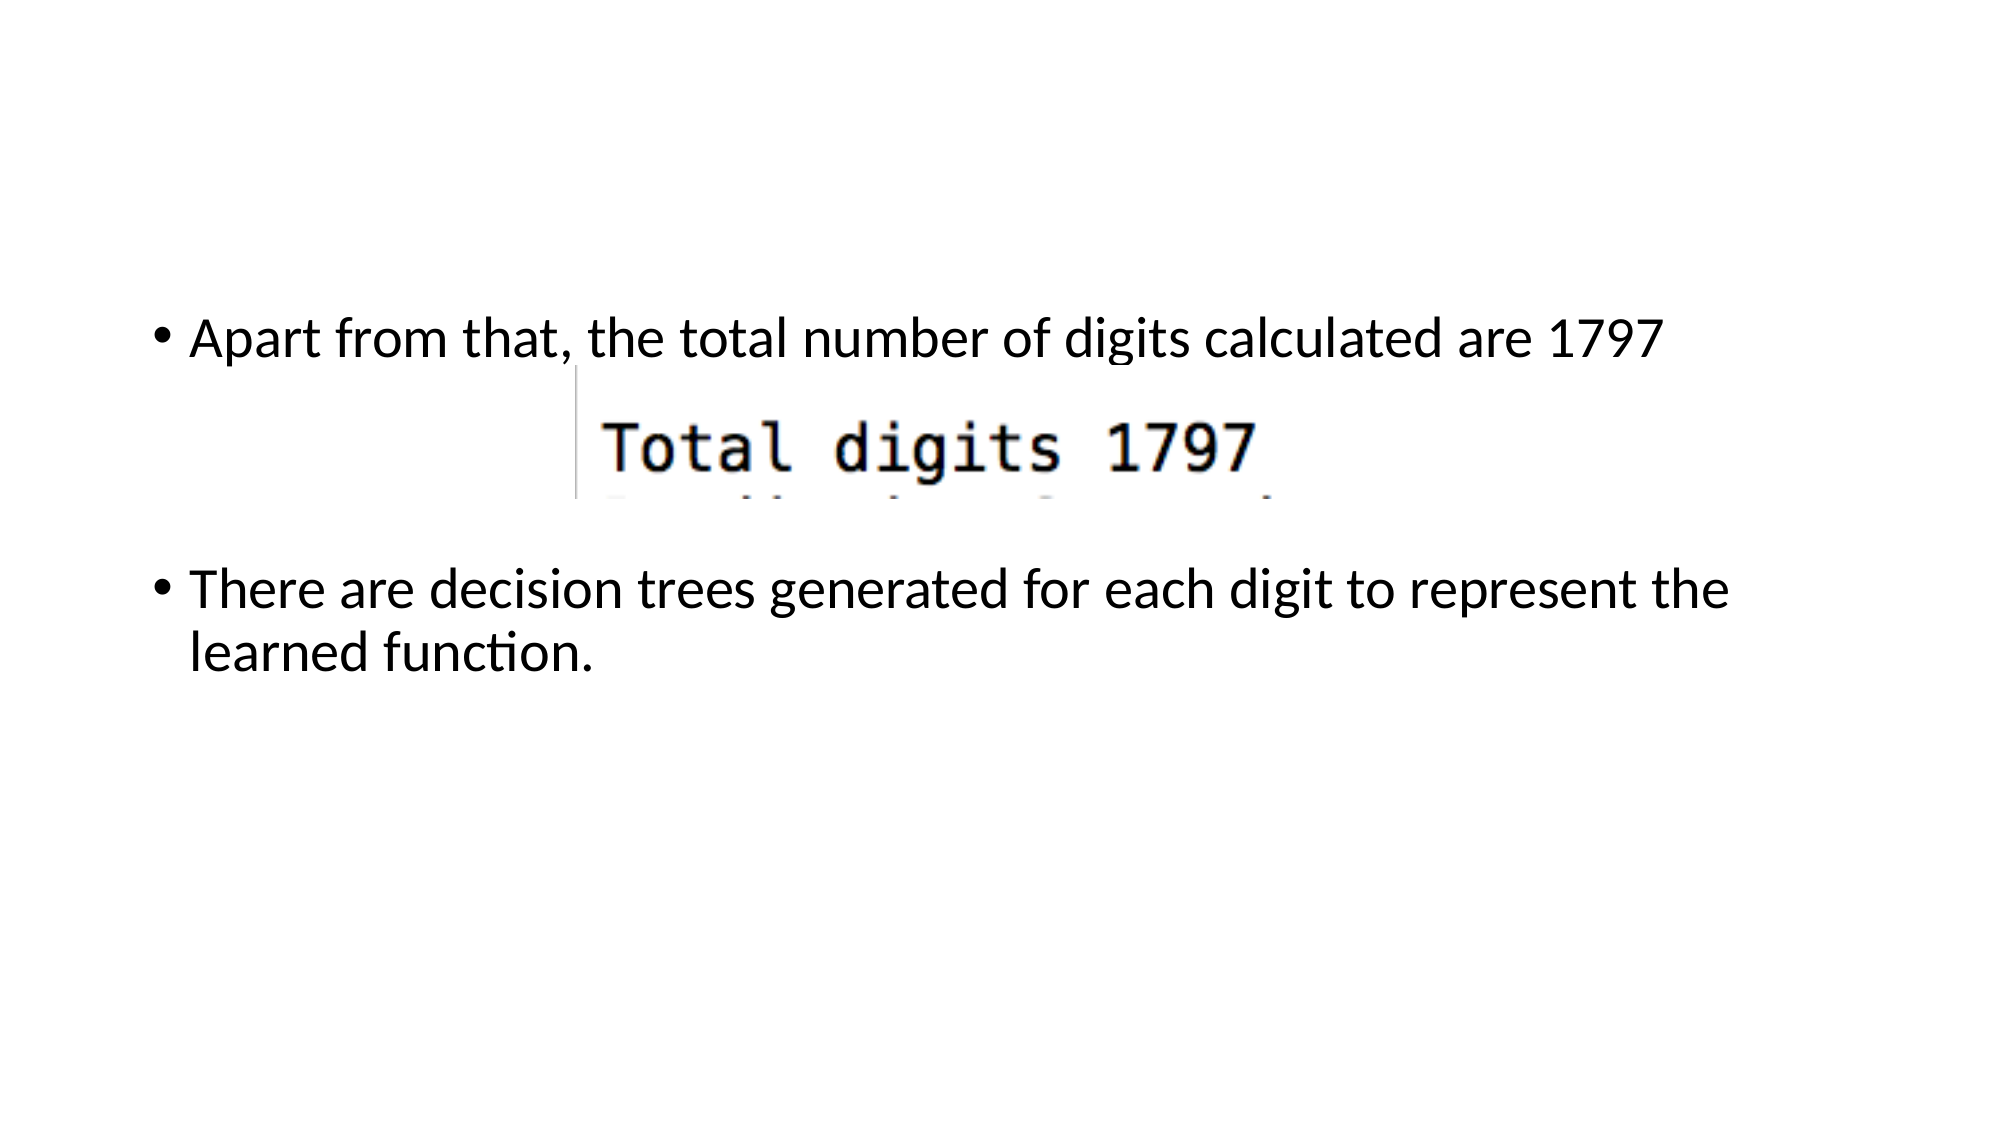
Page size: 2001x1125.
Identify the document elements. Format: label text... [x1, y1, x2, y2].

picture [575, 365, 1288, 499]
list Apart from that, the total number of digits calculated are 1797 There are decision trees generated for each digit to represent the learned function. [137, 299, 1863, 1014]
